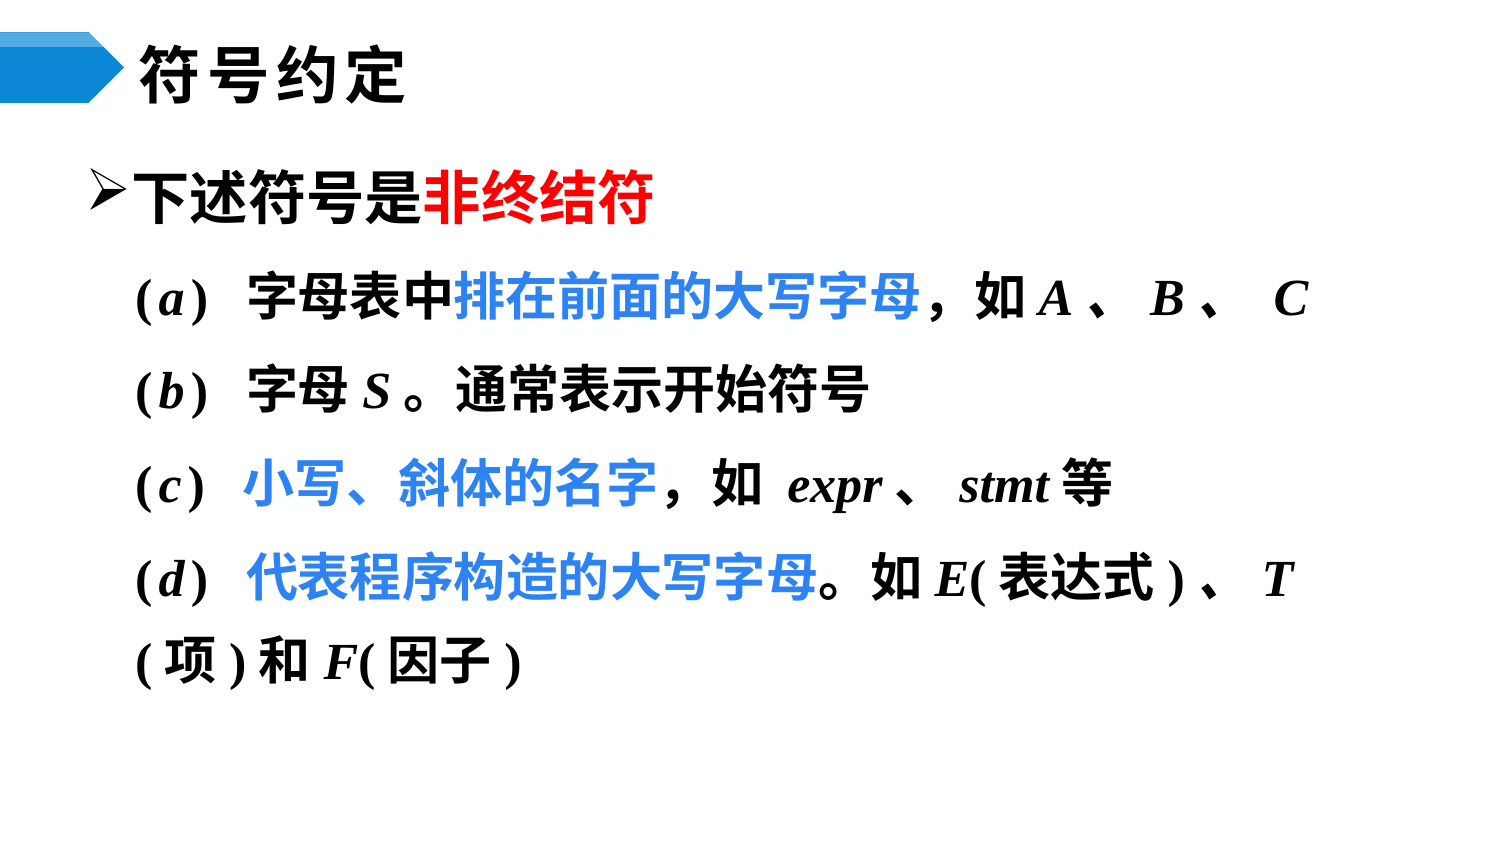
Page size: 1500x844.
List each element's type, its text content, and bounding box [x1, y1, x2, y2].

title 符号约定 [130, 43, 1425, 103]
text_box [0, 31, 125, 104]
list 下述符号是非终结符 (a) 字母表中排在前面的大写字母，如A、B、 C (b) 字母S。通常表示开始符号 (c) 小写、斜体的名字，如 expr、stmt等 (d) 代表程序构造的大写字母。如E(表达式)、T(项)和F(因子) [70, 140, 1395, 729]
